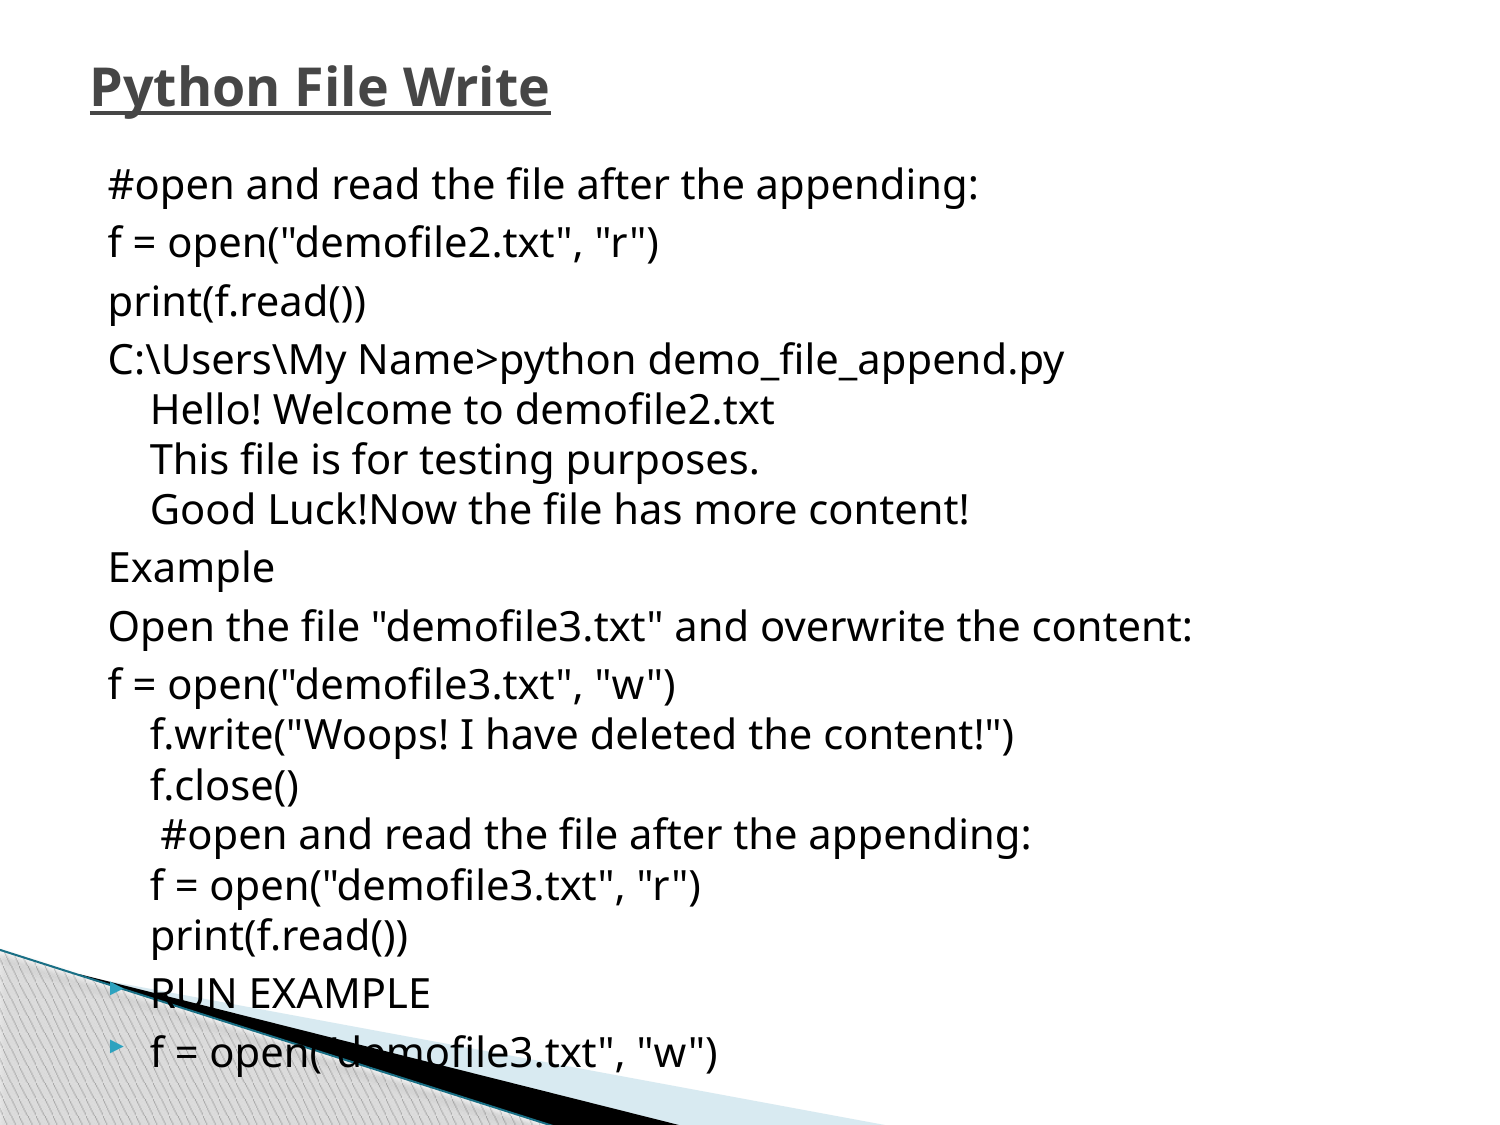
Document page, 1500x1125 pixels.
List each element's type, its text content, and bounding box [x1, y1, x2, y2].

list #open and read the file after the appending: f = open("demofile2.txt", "r") print(f.read()) C:\Users\My Name>python demo_file_append.py Hello! Welcome to demofile2.txt This file is for testing purposes. Good Luck!Now the file has more content! Example Open the file "demofile3.txt" and overwrite the content: f = open("demofile3.txt", "w") f.write("Woops! I have deleted the content!") f.close() #open and read the file after the appending: f = open("demofile3.txt", "r") print(f.read()) RUN EXAMPLE f = open("demofile3.txt", "w") [75, 149, 1425, 1088]
title Python File Write [75, 45, 1425, 125]
